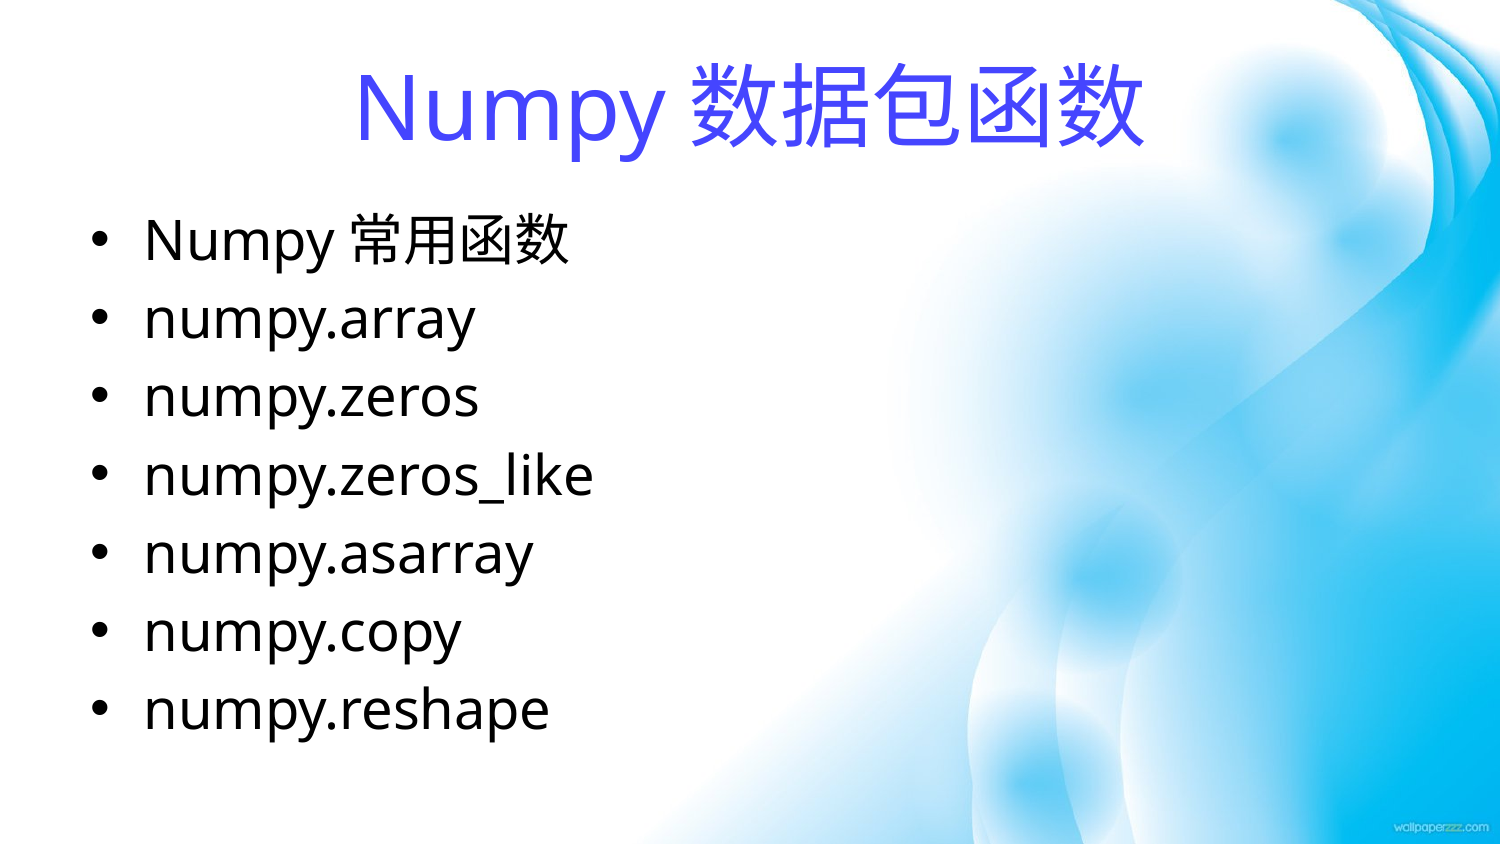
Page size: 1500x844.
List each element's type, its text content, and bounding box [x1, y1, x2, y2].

title Numpy数据包函数 [75, 33, 1425, 175]
list Numpy常用函数 numpy.array numpy.zeros numpy.zeros_like numpy.asarray numpy.copy numpy.reshape [75, 196, 1438, 754]
picture [1468, 825, 1489, 831]
picture [0, 0, 1500, 844]
picture [1395, 823, 1463, 832]
